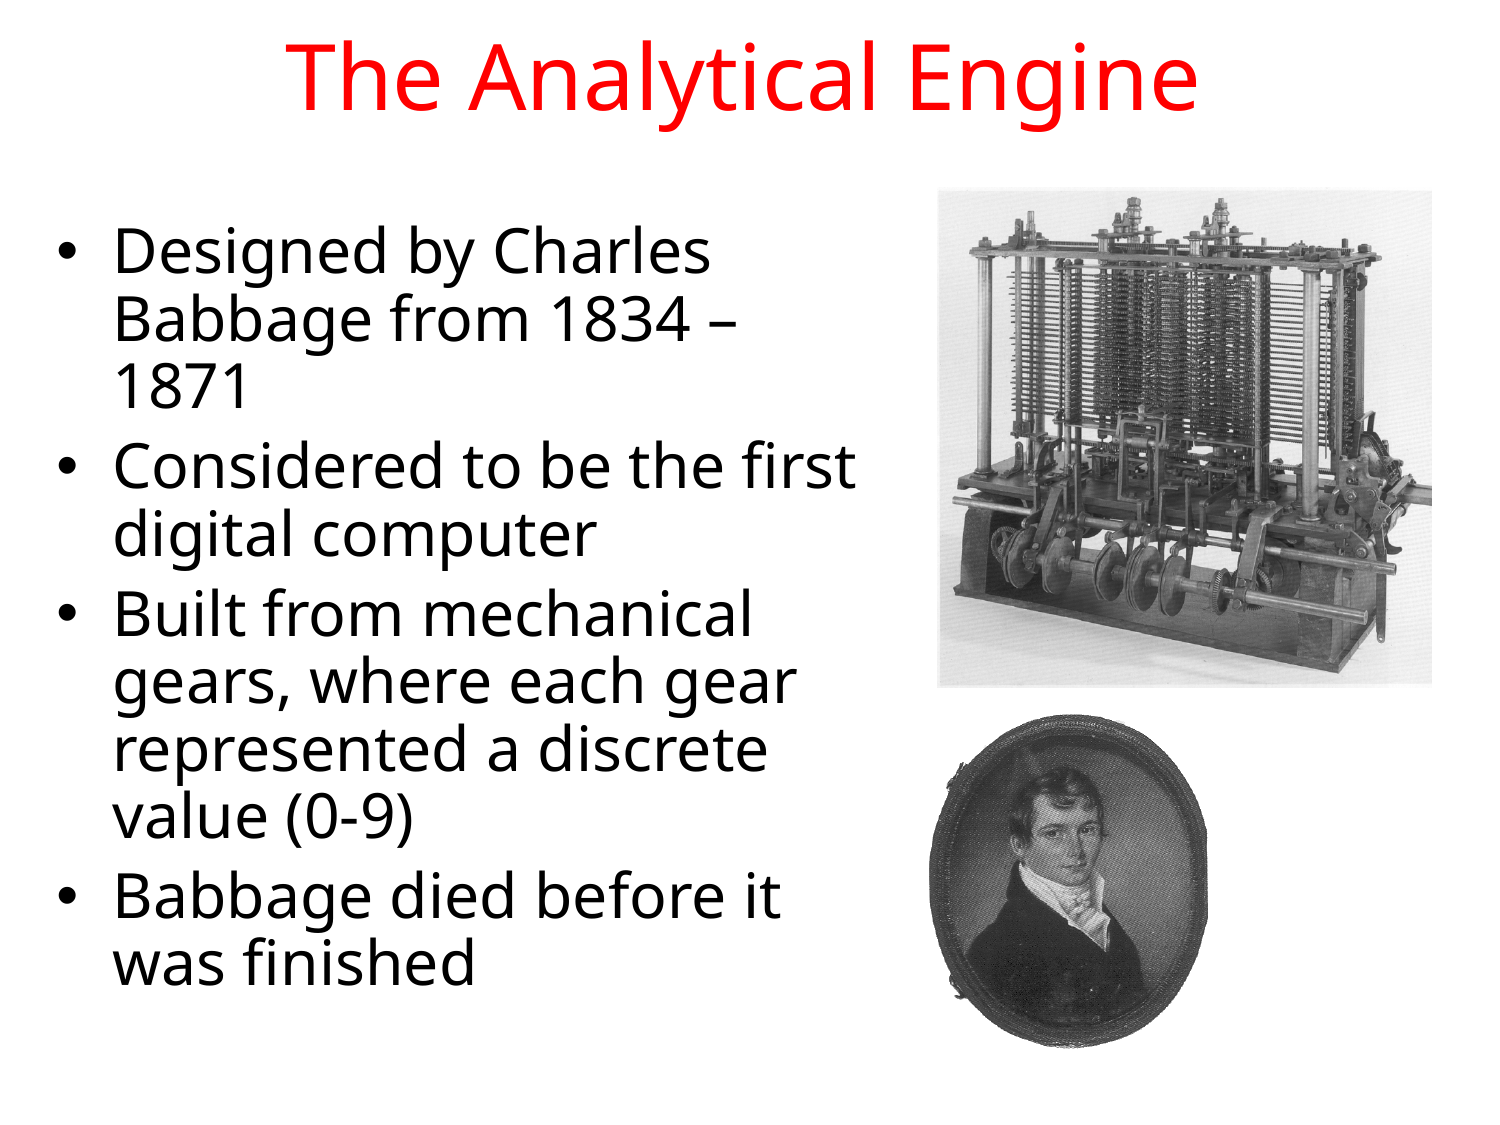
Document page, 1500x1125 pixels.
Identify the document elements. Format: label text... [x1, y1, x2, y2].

text_box Designed by Charles Babbage from 1834 – 1871 Considered to be the first digital computer Built from mechanical gears, where each gear represented a discrete value (0-9) Babbage died before it was finished [41, 212, 904, 1025]
picture [924, 712, 1213, 1051]
text_box The Analytical Engine [0, 11, 1488, 136]
picture [937, 187, 1432, 688]
